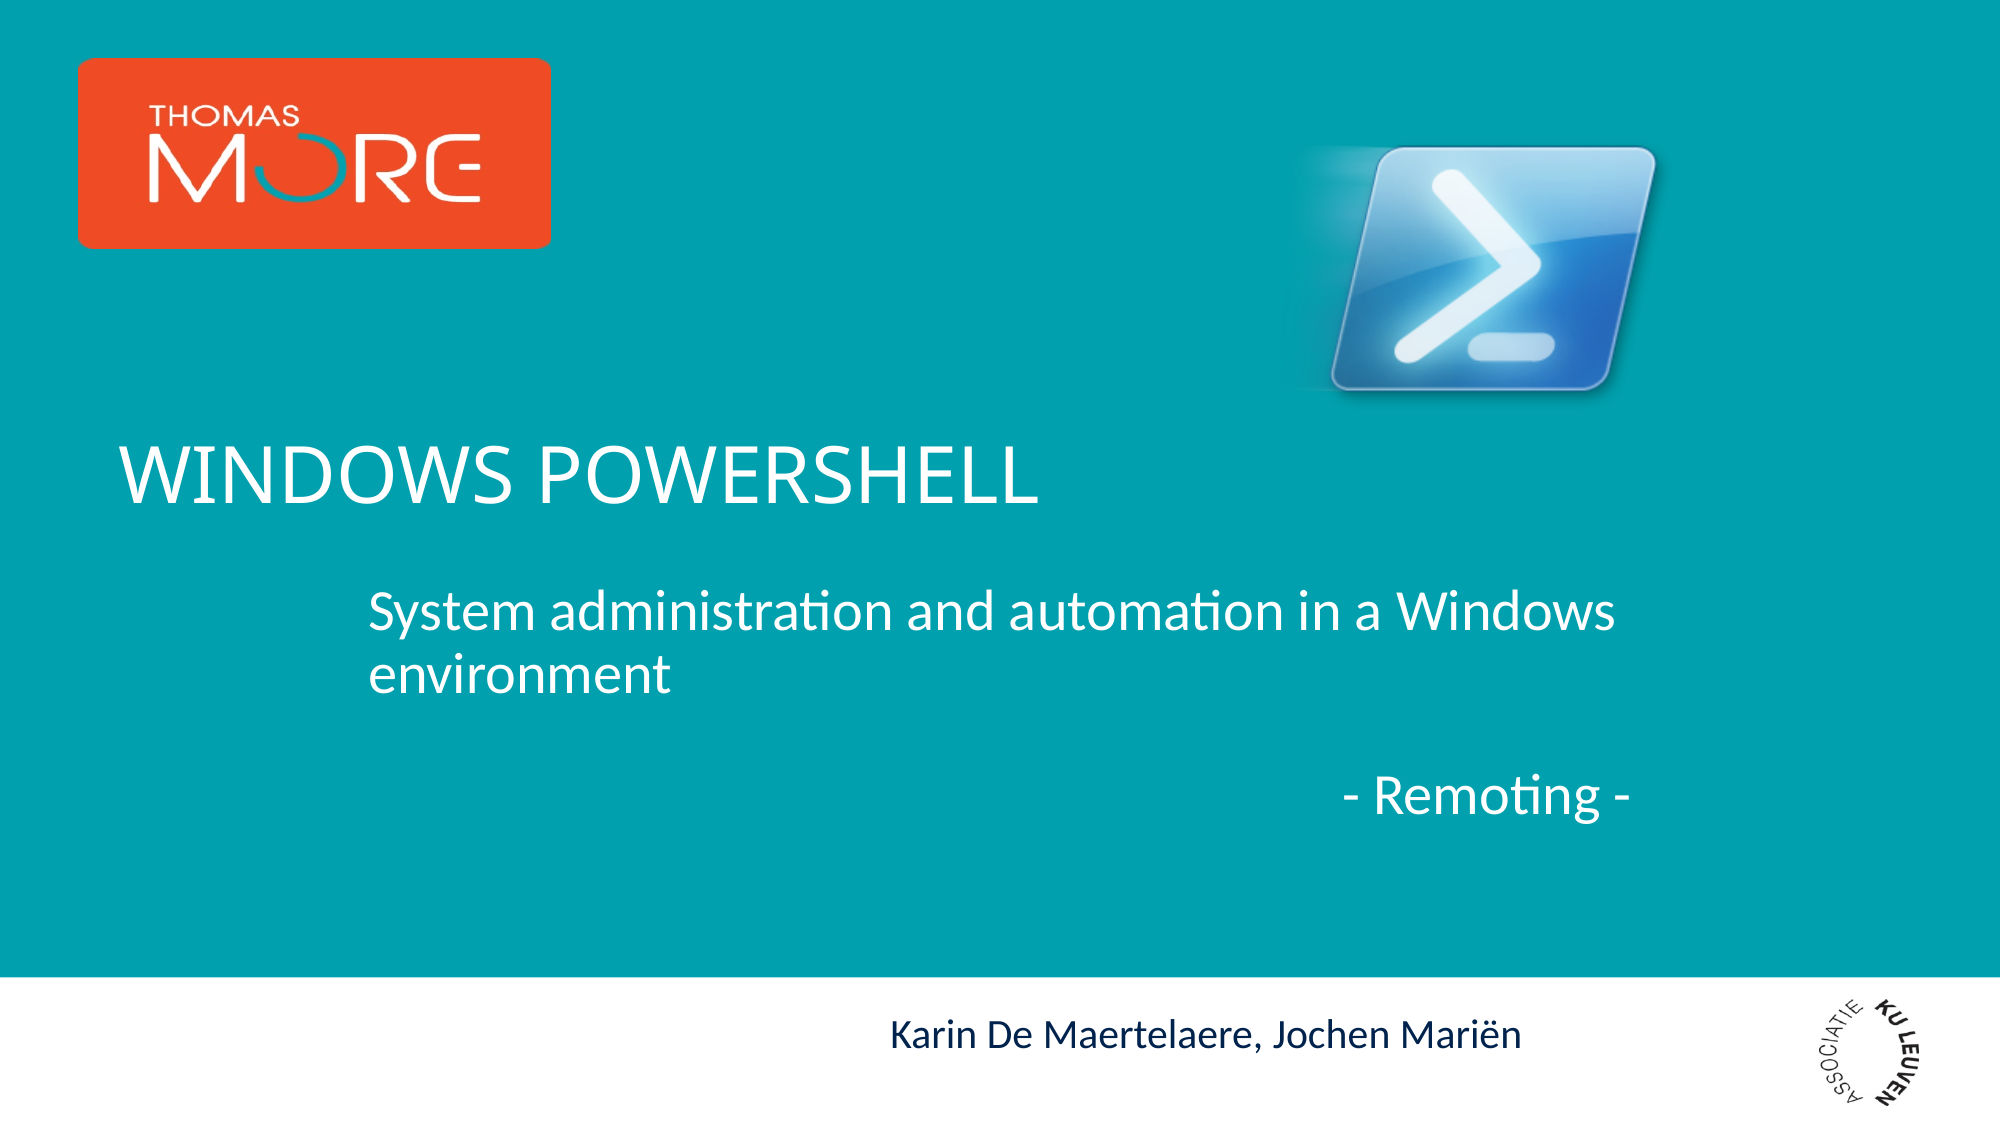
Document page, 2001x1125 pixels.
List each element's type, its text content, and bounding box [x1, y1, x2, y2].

picture [78, 58, 551, 249]
picture [1819, 999, 1919, 1106]
picture [1271, 71, 1672, 472]
text_box Karin De Maertelaere, Jochen Mariën [822, 999, 1538, 1065]
text_box - Remoting - [249, 734, 1750, 918]
title Windows PowerShell [0, 255, 2000, 551]
subtitle System administration and automation in a Windows environment [249, 551, 1750, 734]
